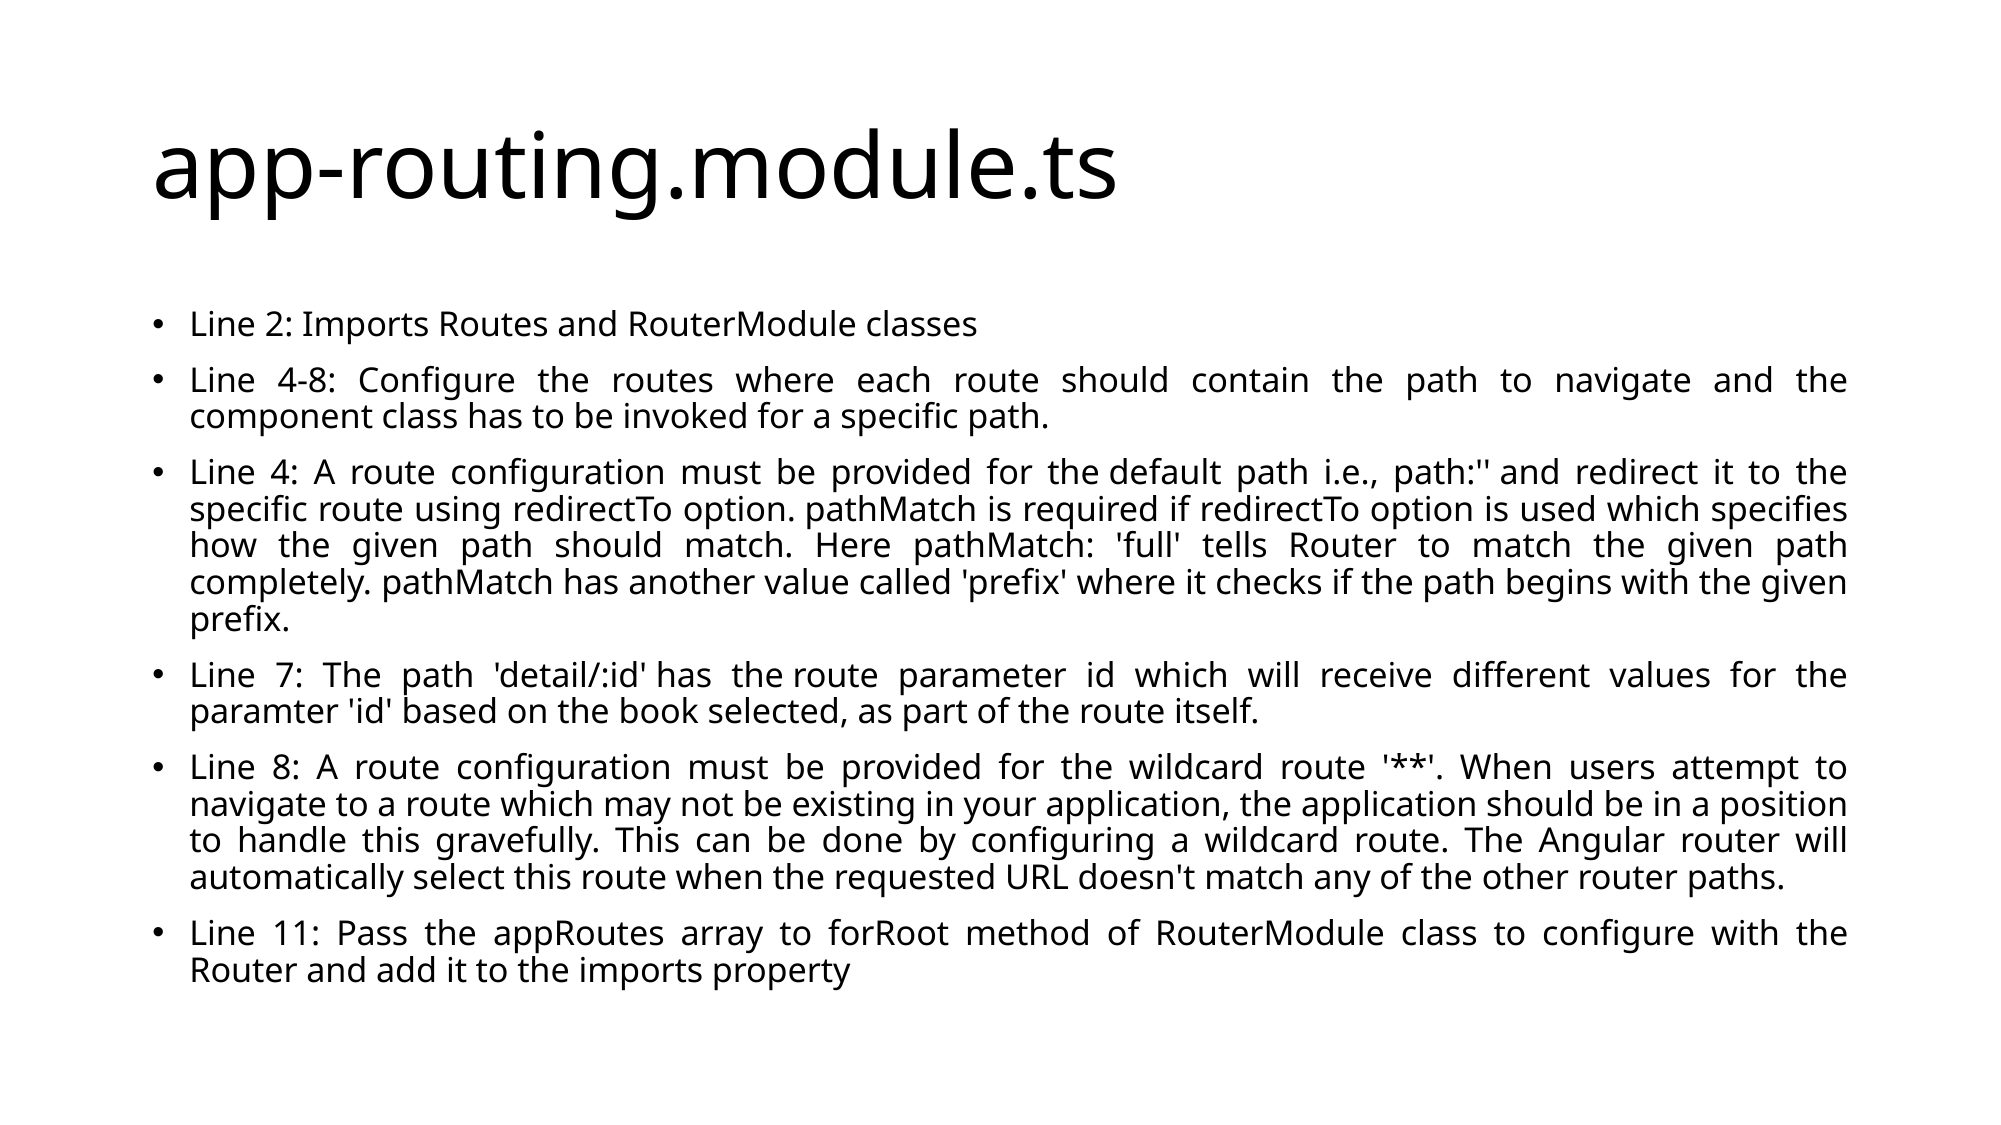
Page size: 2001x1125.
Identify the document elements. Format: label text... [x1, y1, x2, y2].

title app-routing.module.ts [137, 59, 1863, 278]
list Line 2: Imports Routes and RouterModule classes Line 4-8: Configure the routes where each route should contain the path to navigate and the component class has to be invoked for a specific path. Line 4: A route configuration must be provided for the default path i.e., path:'' and redirect it to the specific route using redirectTo option. pathMatch is required if redirectTo option is used which specifies how the given path should match. Here pathMatch: 'full' tells Router to match the given path completely. pathMatch has another value called 'prefix' where it checks if the path begins with the given prefix. Line 7: The path 'detail/:id' has the route parameter id which will receive different values for the paramter 'id' based on the book selected, as part of the route itself. Line 8: A route configuration must be provided for the wildcard route '**'. When users attempt to navigate to a route which may not be existing in your application, the application should be in a position to handle this gravefully. This can be done by configuring a wildcard route. The Angular router will automatically select this route when the requested URL doesn't match any of the other router paths. Line 11: Pass the appRoutes array to forRoot method of RouterModule class to configure with the Router and add it to the imports property [137, 299, 1863, 1014]
